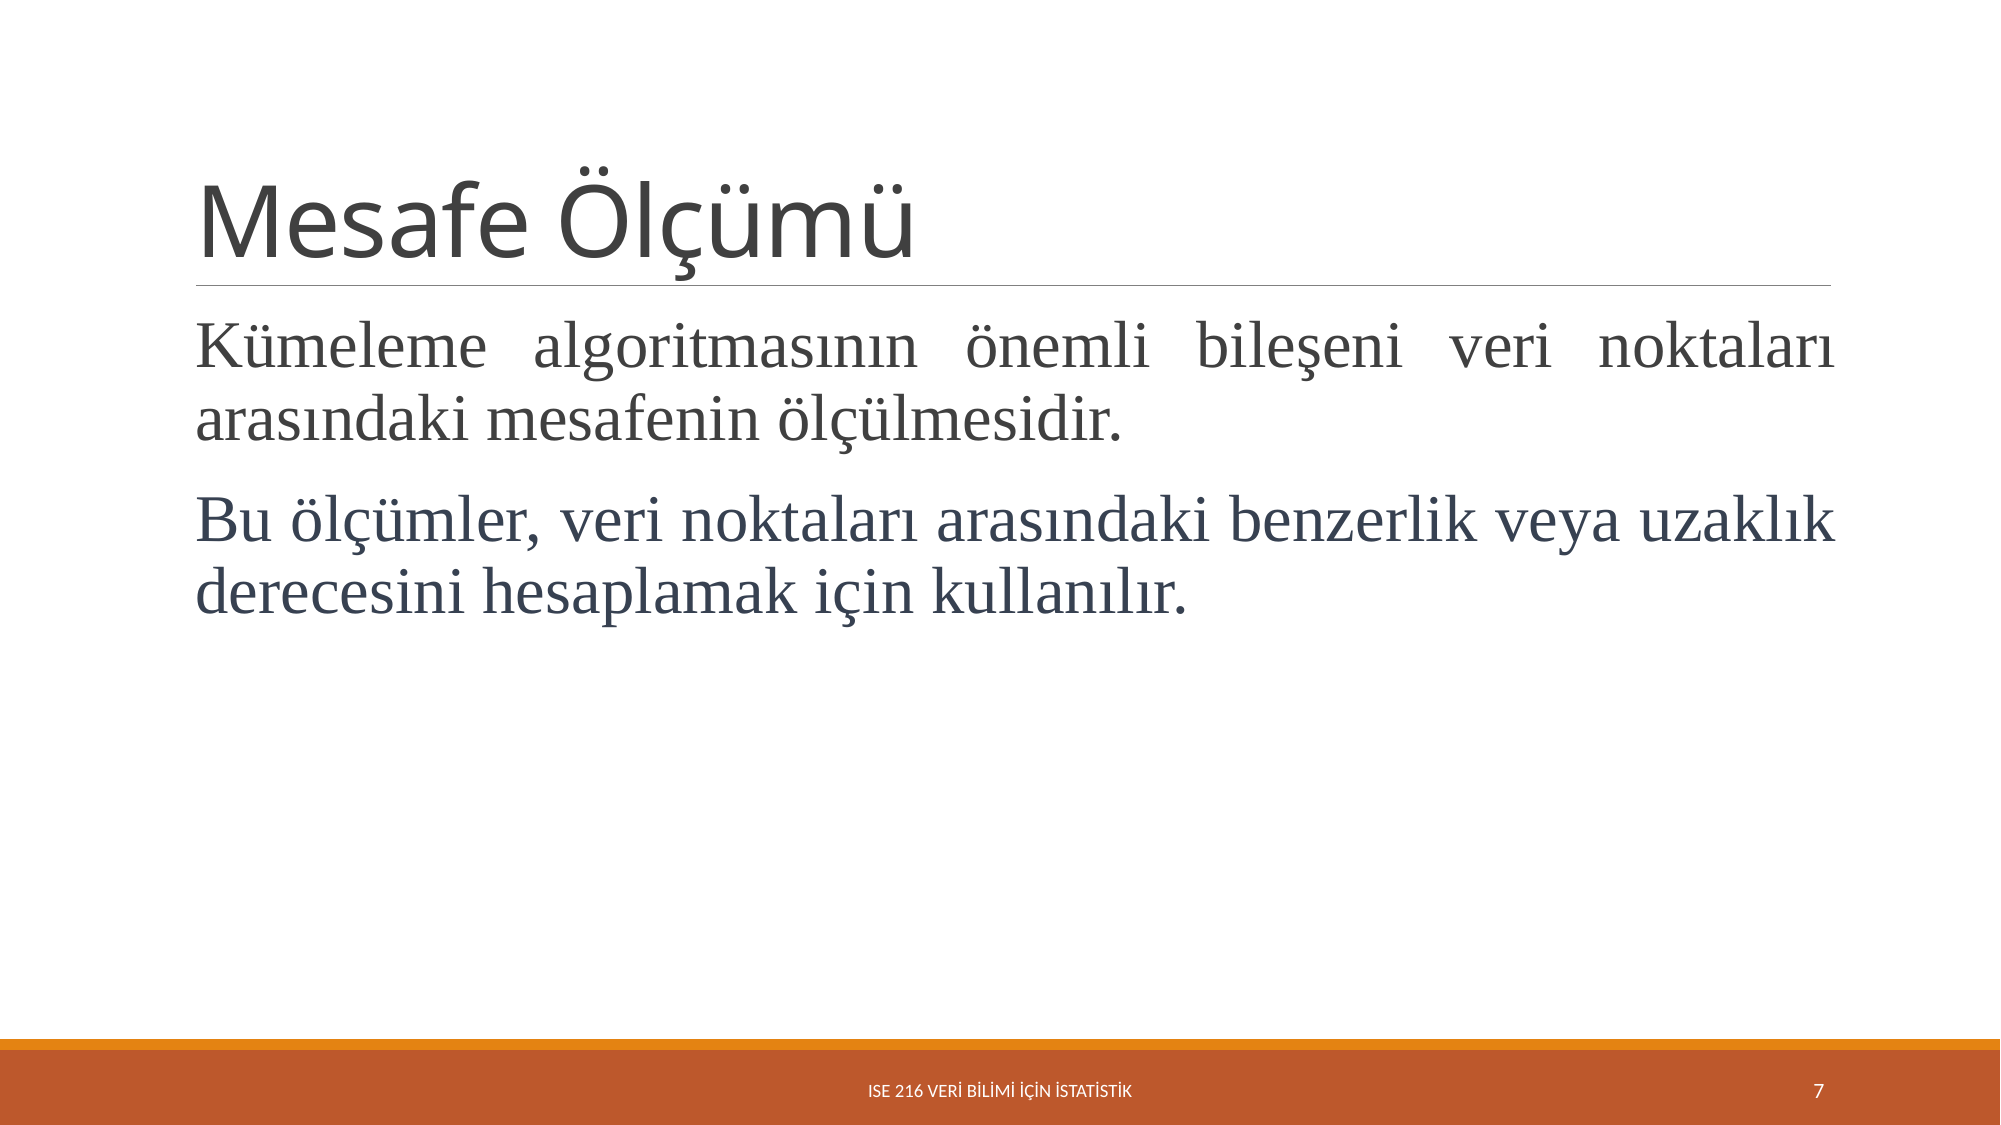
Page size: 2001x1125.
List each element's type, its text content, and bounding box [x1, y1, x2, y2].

title Mesafe Ölçümü [180, 47, 1830, 285]
footer ISE 216 VERİ BİLİMİ İÇİN İSTATİSTİK [604, 1059, 1396, 1120]
slide_number 7 [1624, 1059, 1840, 1120]
list Kümeleme algoritmasının önemli bileşeni veri noktaları arasındaki mesafenin ölçülmesidir. Bu ölçümler, veri noktaları arasındaki benzerlik veya uzaklık derecesini hesaplamak için kullanılır. [180, 302, 1840, 926]
